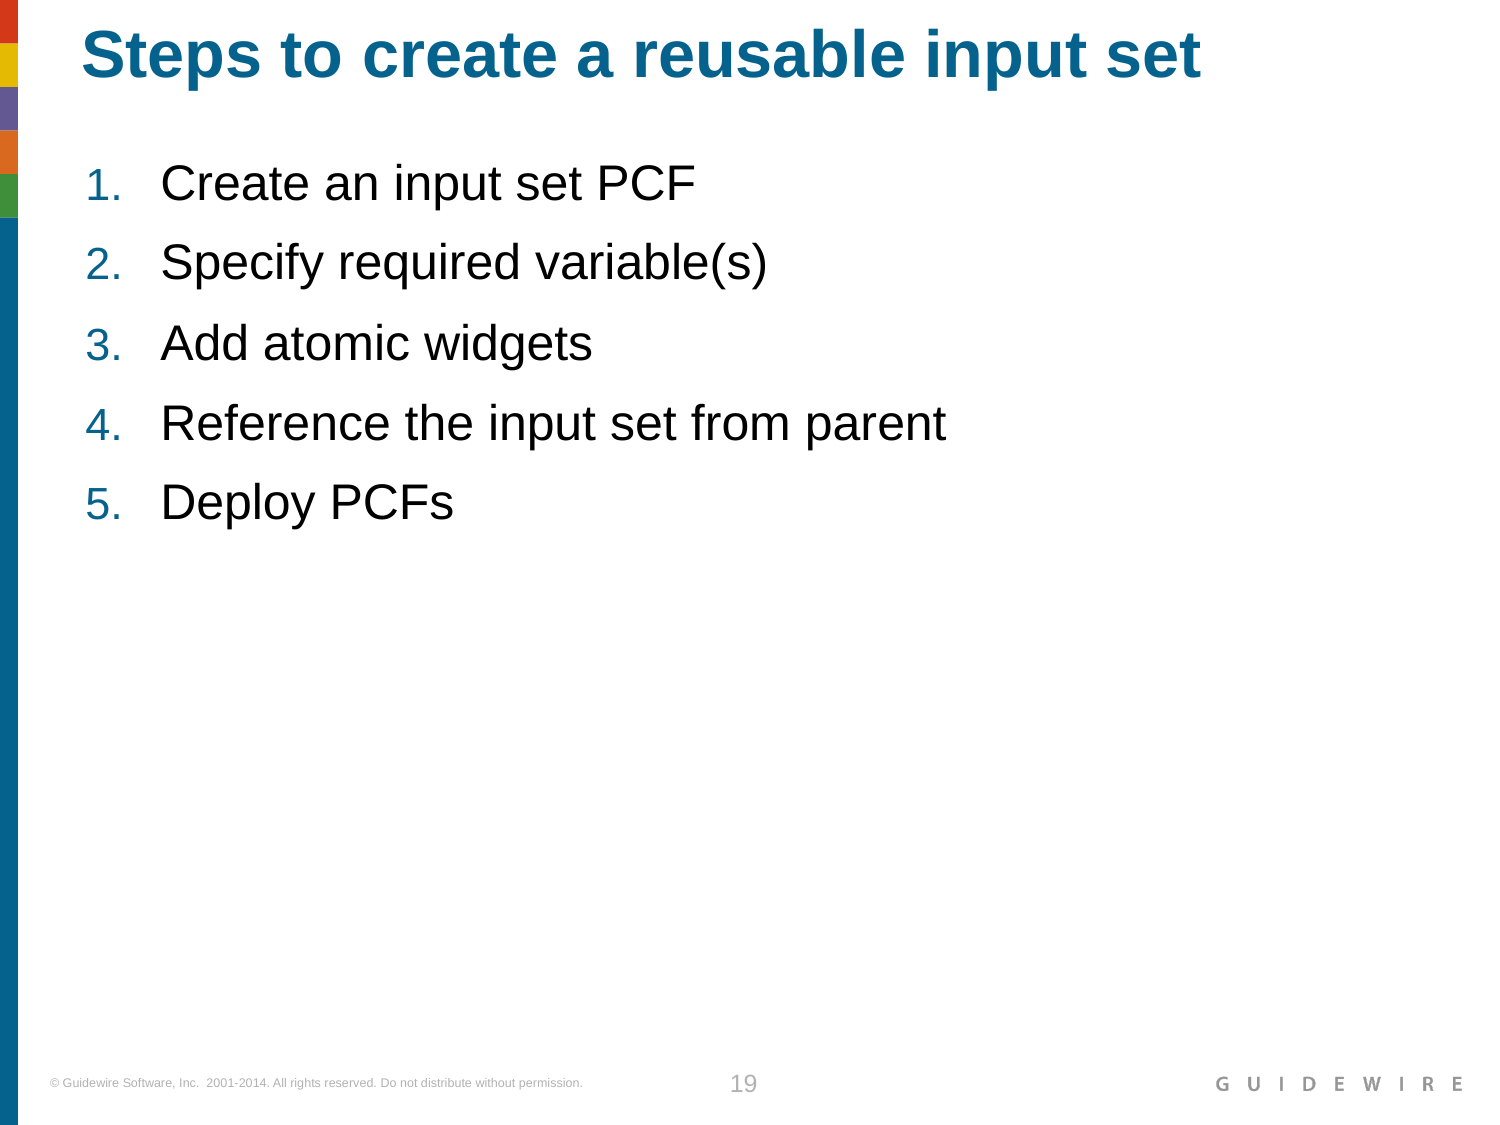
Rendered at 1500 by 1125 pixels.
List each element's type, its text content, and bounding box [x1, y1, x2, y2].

title Steps to create a reusable input set [81, 19, 1446, 142]
picture [1215, 1073, 1480, 1096]
list Create an input set PCF Specify required variable(s) Add atomic widgets Reference the input set from parent Deploy PCFs [85, 149, 1451, 1050]
